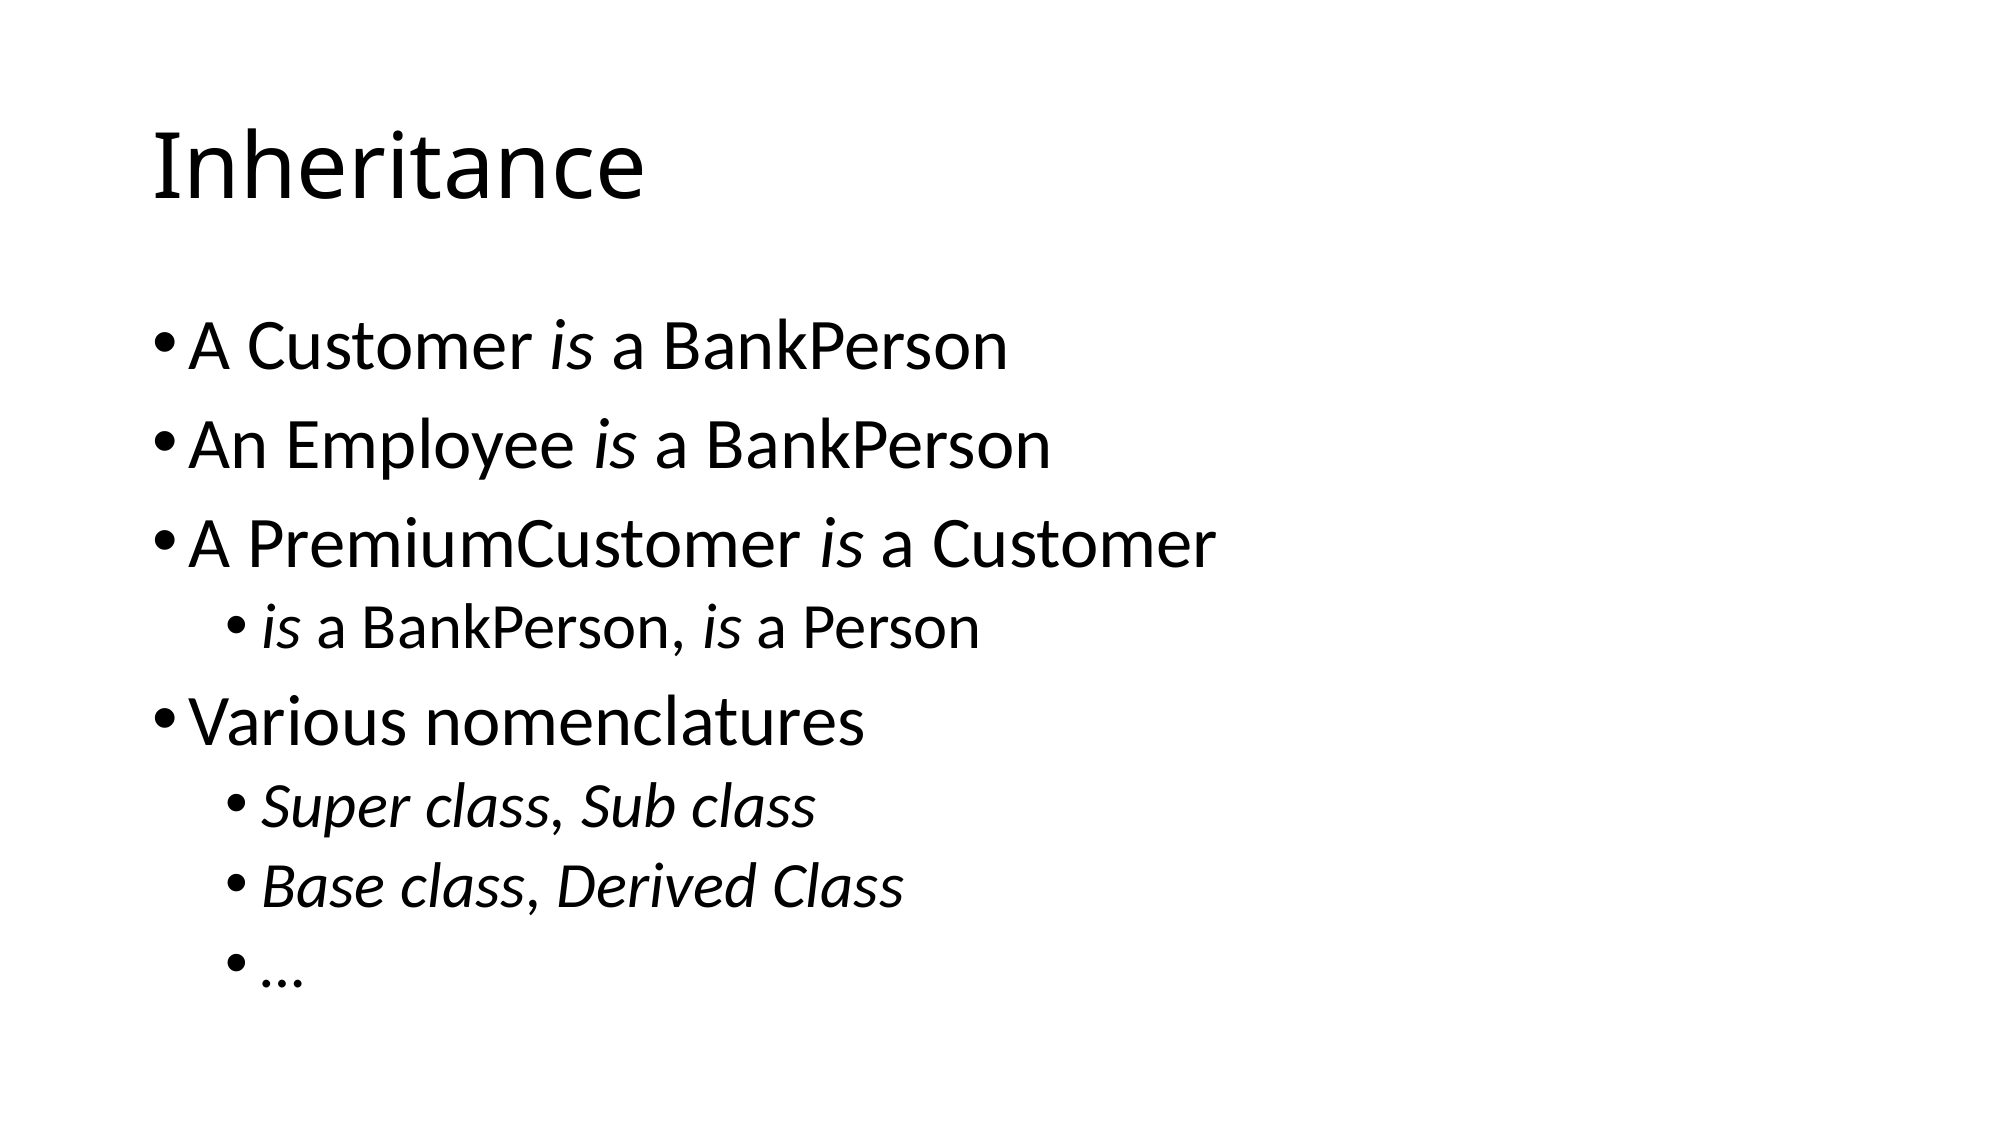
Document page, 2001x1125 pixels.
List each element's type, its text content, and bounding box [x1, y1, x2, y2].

title Inheritance [137, 59, 1863, 278]
list A Customer is a BankPerson An Employee is a BankPerson A PremiumCustomer is a Customer is a BankPerson, is a Person Various nomenclatures Super class, Sub class Base class, Derived Class … [137, 299, 1863, 1014]
